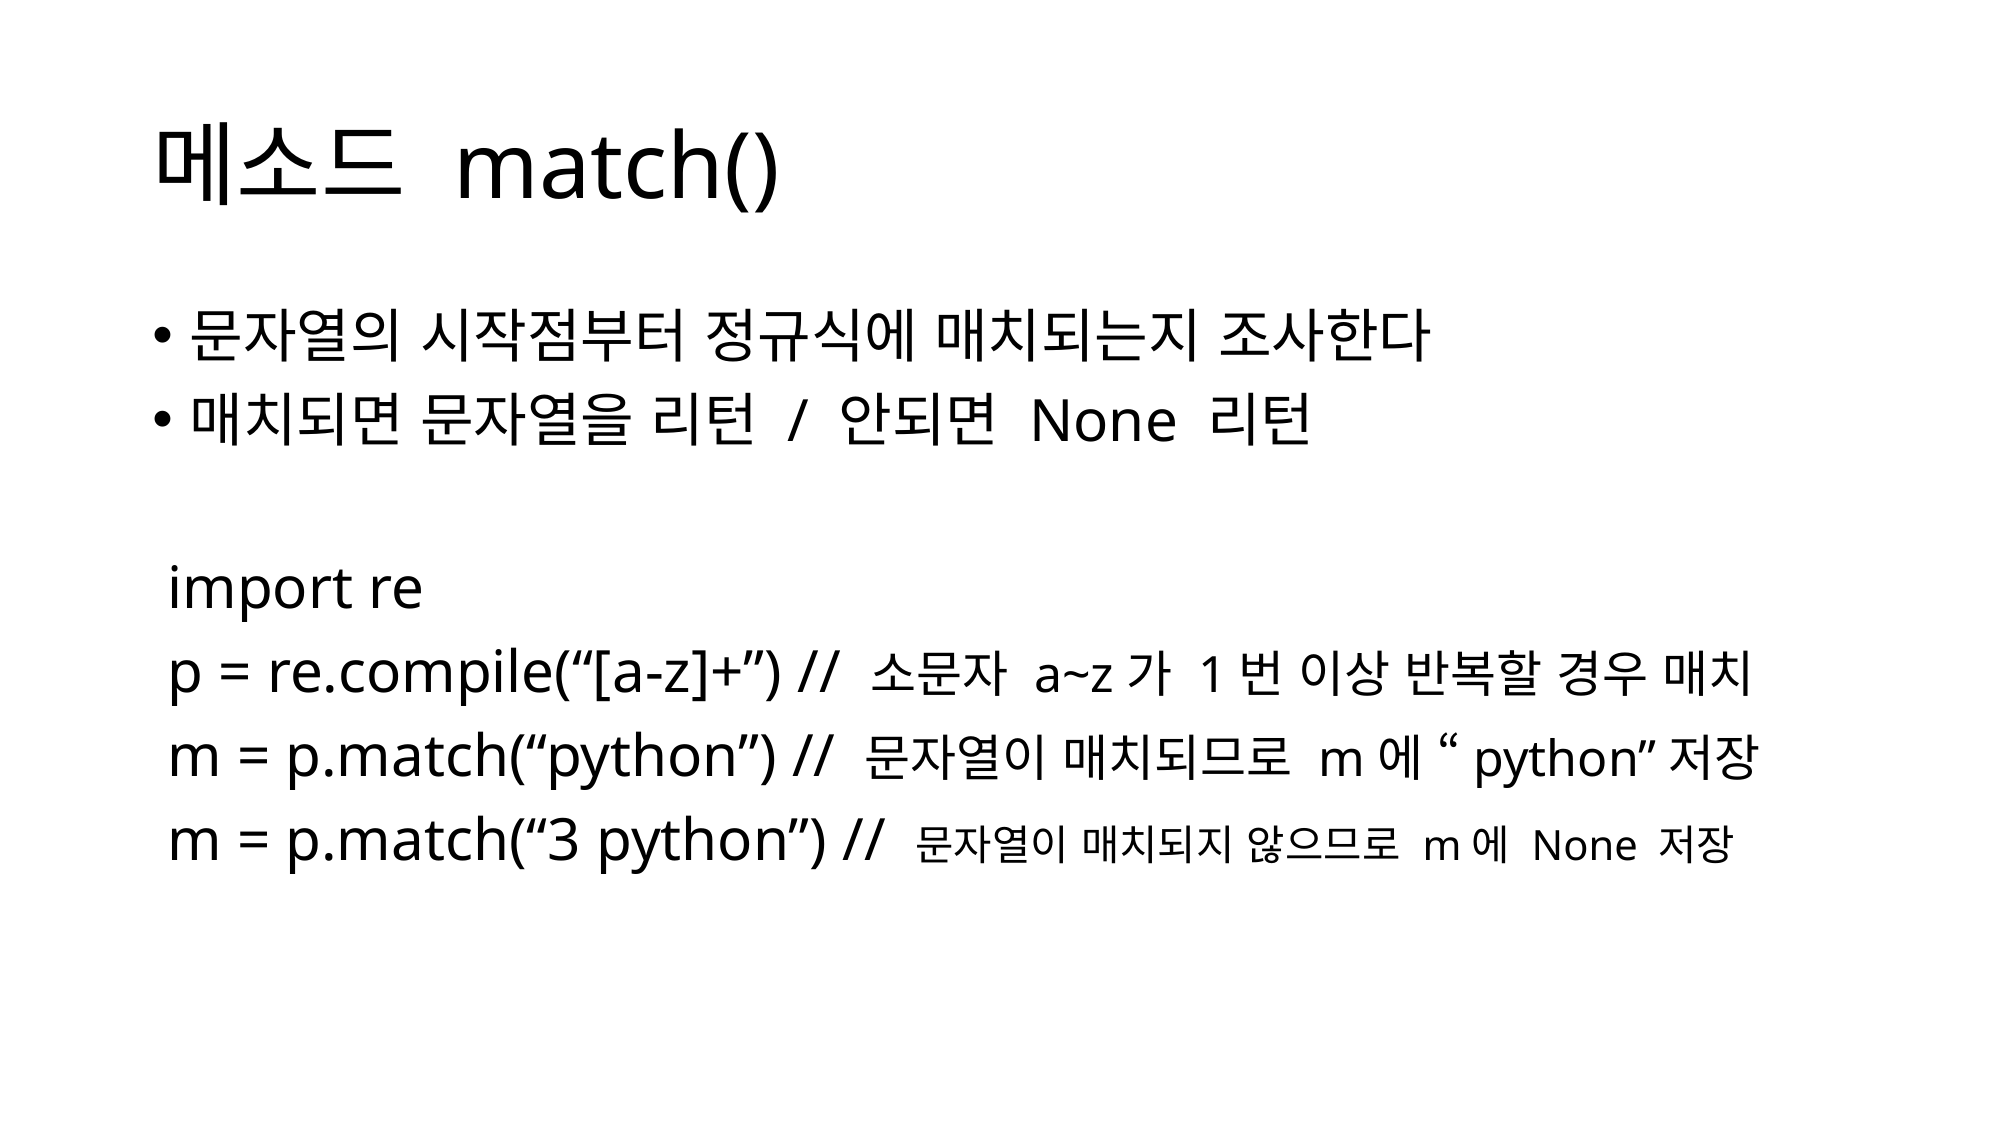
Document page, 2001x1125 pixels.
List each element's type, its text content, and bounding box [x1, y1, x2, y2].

list 문자열의 시작점부터 정규식에 매치되는지 조사한다 매치되면 문자열을 리턴 / 안되면 None 리턴 import re p = re.compile(“[a-z]+”) // 소문자 a~z가 1번 이상 반복할 경우 매치 m = p.match(“python”) // 문자열이 매치되므로 m에 “python”저장 m = p.match(“3 python”) // 문자열이 매치되지 않으므로 m에 None 저장 [137, 299, 1863, 1014]
title 메소드 match() [137, 59, 1863, 278]
